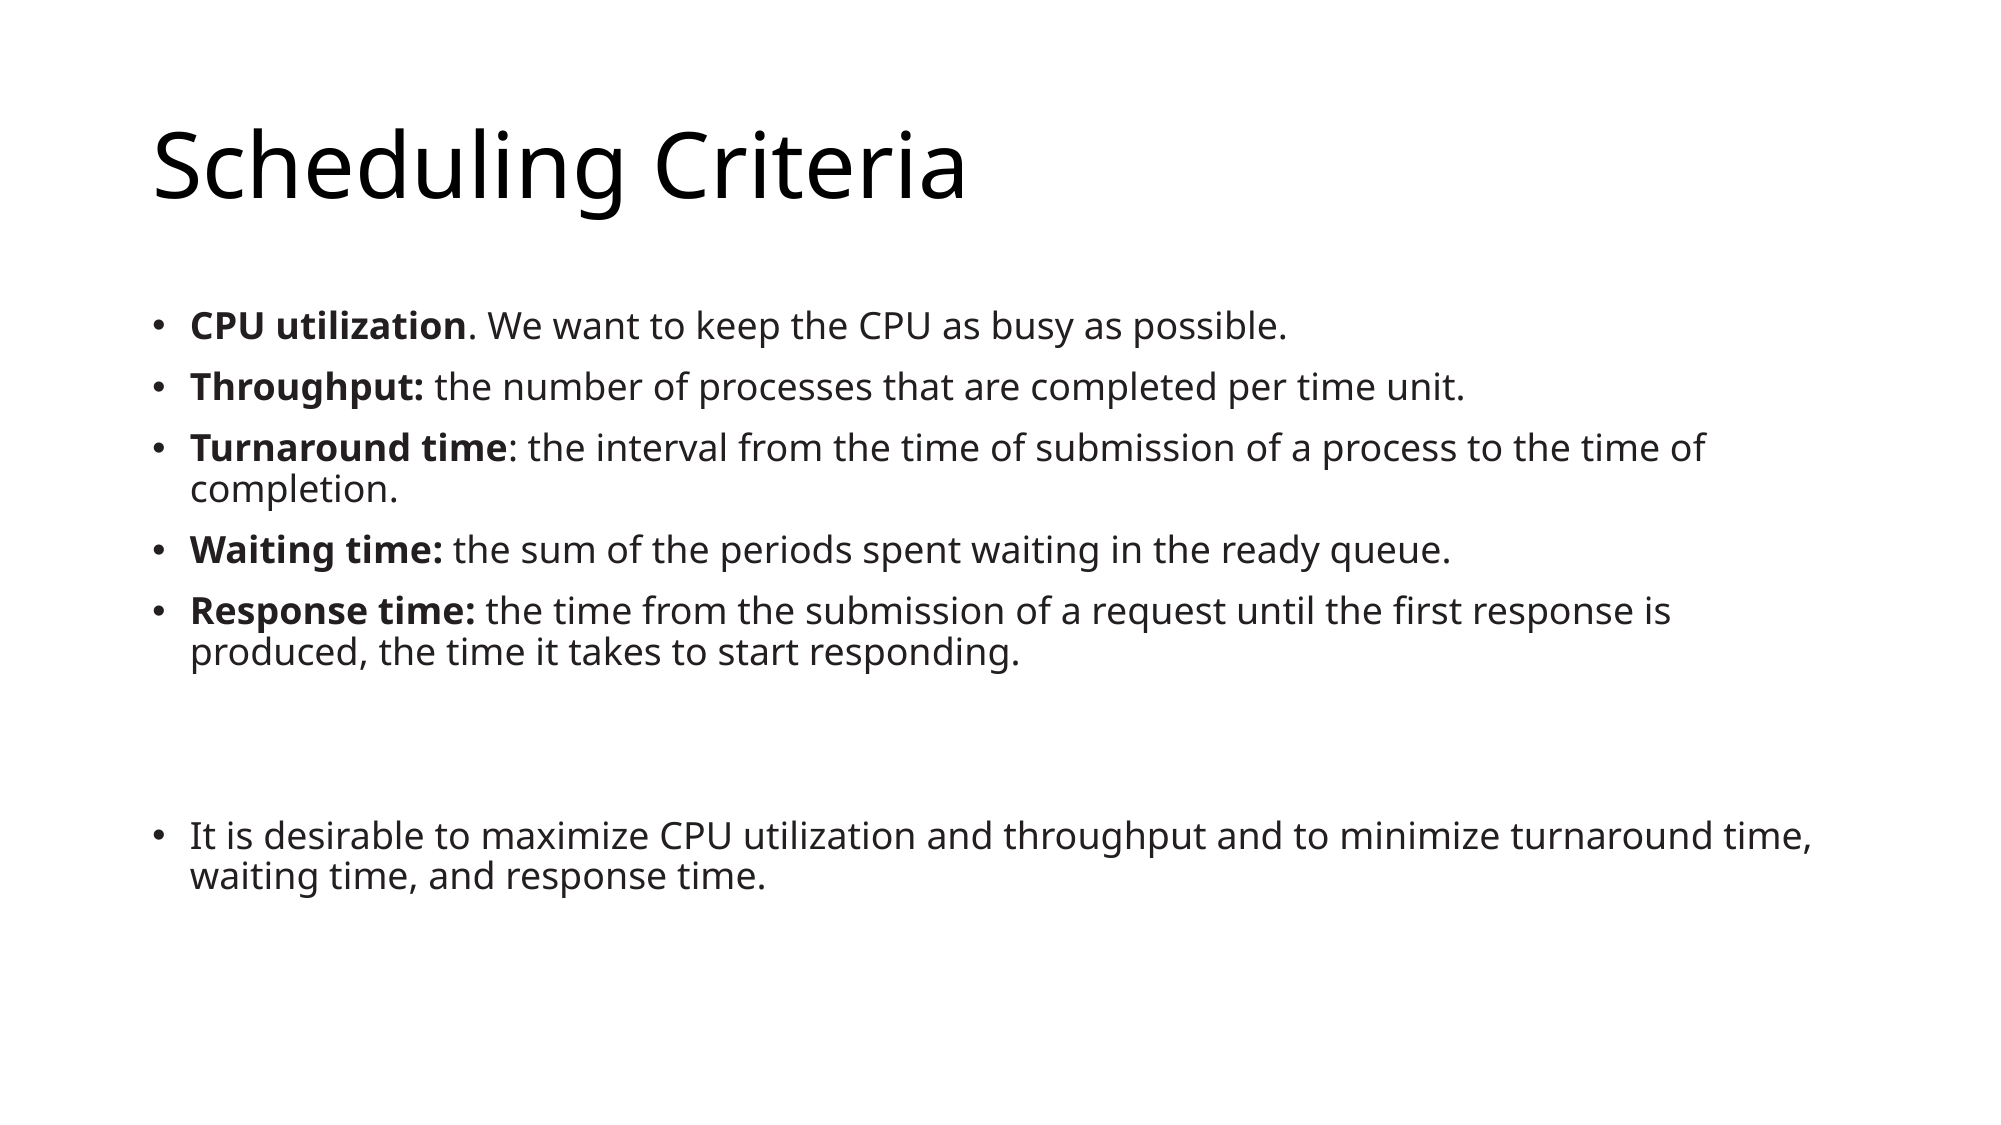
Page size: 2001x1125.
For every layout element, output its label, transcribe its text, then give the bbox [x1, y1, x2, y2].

title Scheduling Criteria [137, 59, 1863, 278]
list CPU utilization. We want to keep the CPU as busy as possible. Throughput: the number of processes that are completed per time unit. Turnaround time: the interval from the time of submission of a process to the time of completion. Waiting time: the sum of the periods spent waiting in the ready queue. Response time: the time from the submission of a request until the first response is produced, the time it takes to start responding. It is desirable to maximize CPU utilization and throughput and to minimize turnaround time, waiting time, and response time. [137, 299, 1863, 1014]
